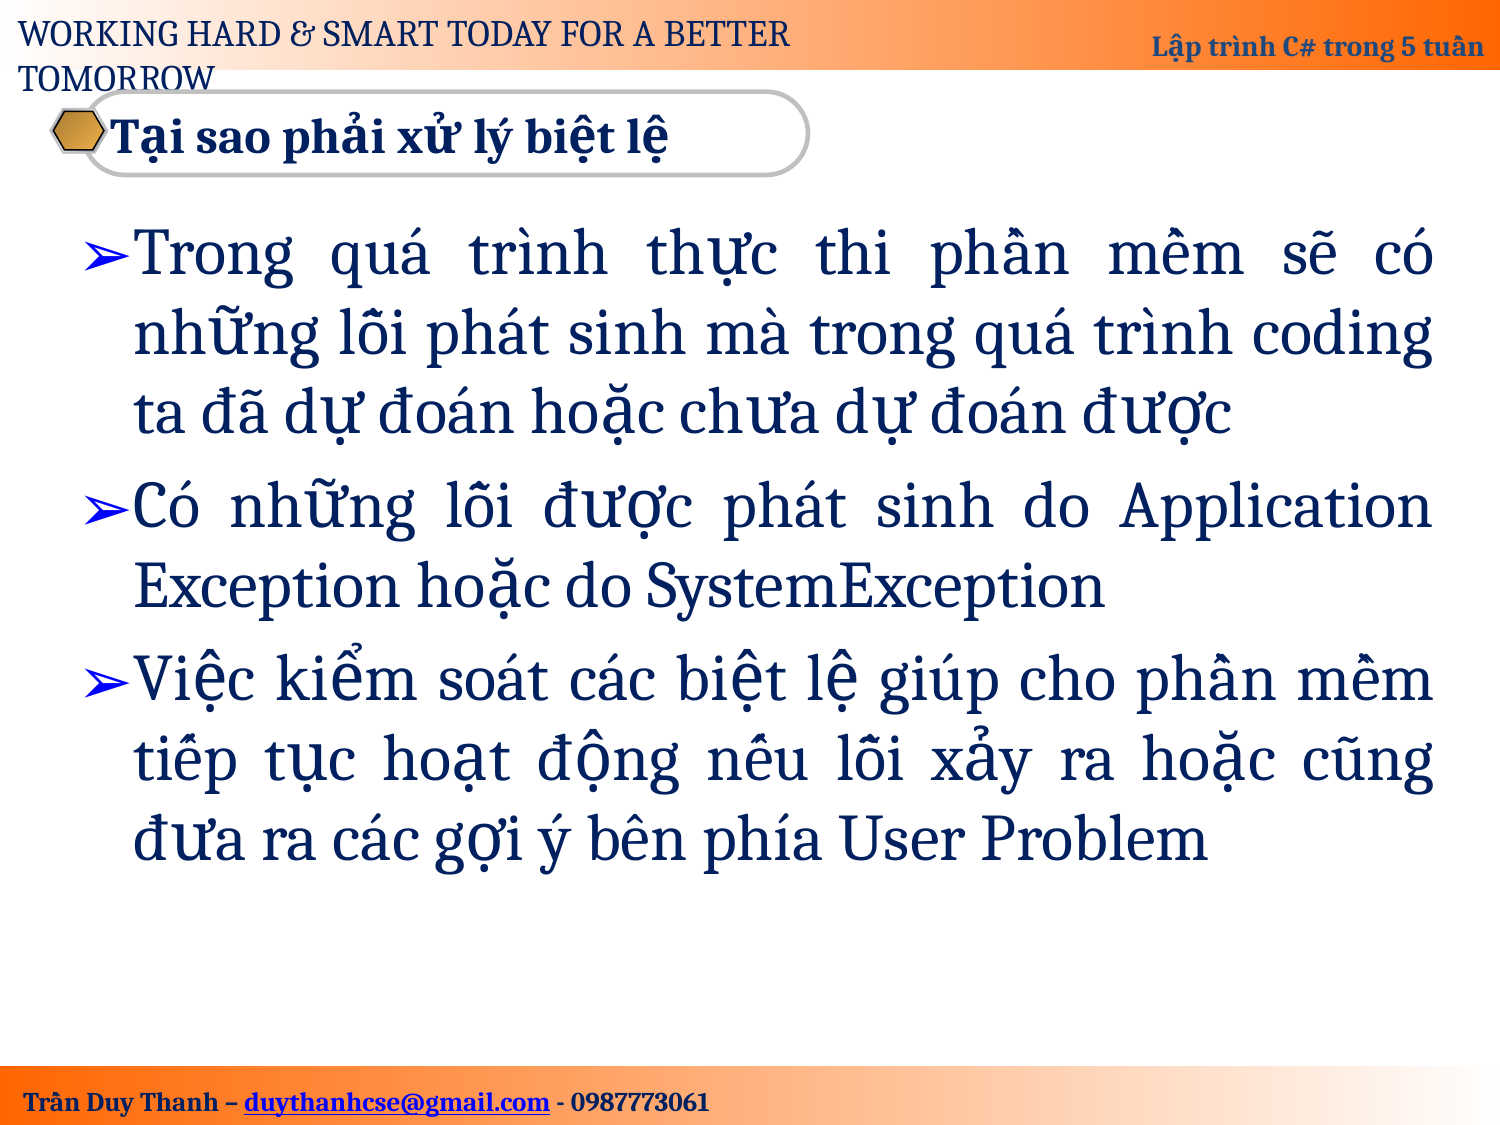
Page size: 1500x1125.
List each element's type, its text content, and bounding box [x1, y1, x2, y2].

text_box Trong quá trình thực thi phần mềm sẽ có những lỗi phát sinh mà trong quá trình coding ta đã dự đoán hoặc chưa dự đoán được Có những lỗi được phát sinh do Application Exception hoặc do SystemException Việc kiểm soát các biệt lệ giúp cho phần mềm tiếp tục hoạt động nếu lỗi xảy ra hoặc cũng đưa ra các gợi ý bên phía User Problem [62, 199, 1450, 849]
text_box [1207, 0, 1211, 70]
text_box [49, 91, 809, 176]
